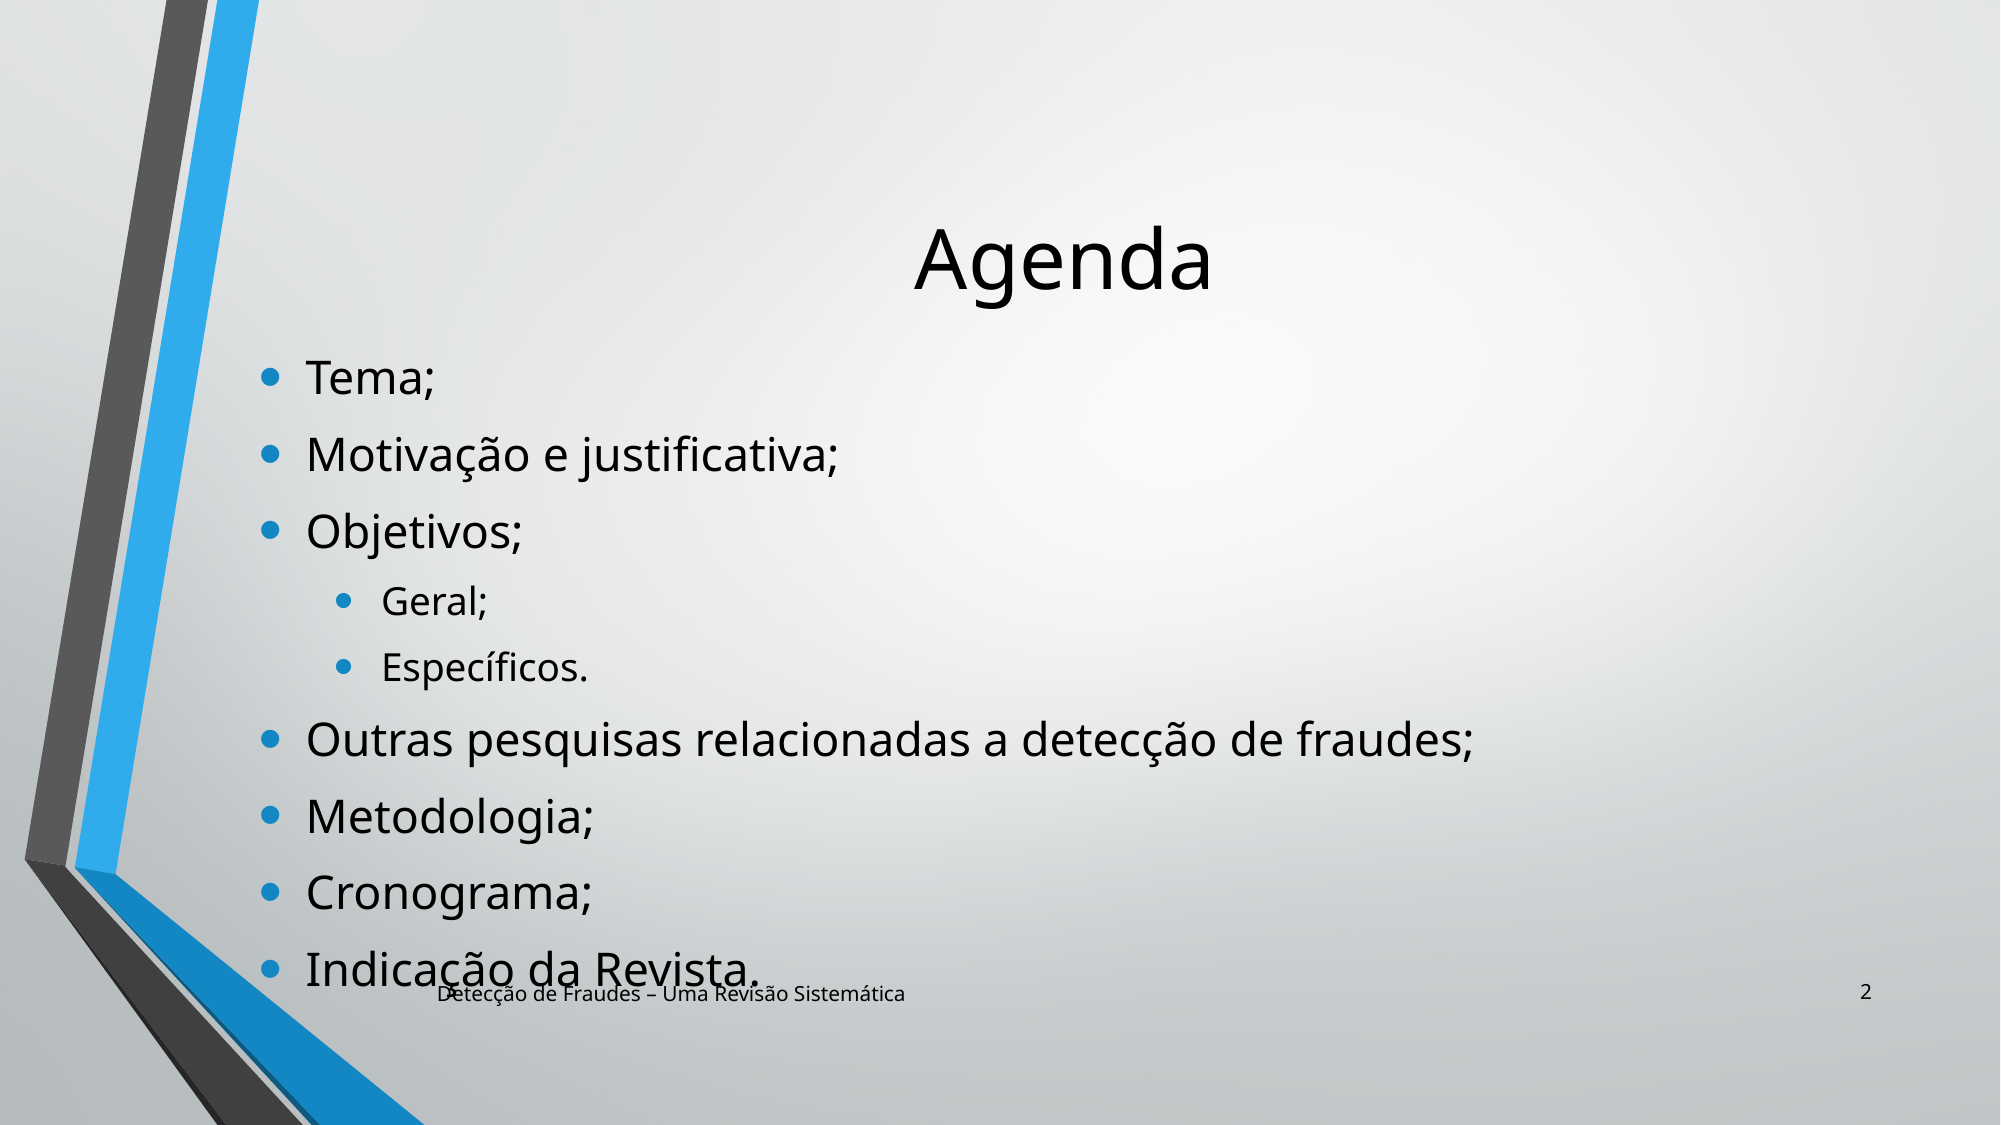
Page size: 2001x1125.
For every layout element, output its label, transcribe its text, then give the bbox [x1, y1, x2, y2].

slide_number 2 [1796, 962, 1887, 1023]
list Tema; Motivação e justificativa; Objetivos; Geral; Específicos. Outras pesquisas relacionadas a detecção de fraudes; Metodologia; Cronograma; Indicação da Revista. [243, 340, 1887, 1010]
title Agenda [243, 112, 1887, 340]
footer Detecção de Fraudes – Uma Revisão Sistemática [421, 965, 1584, 1025]
